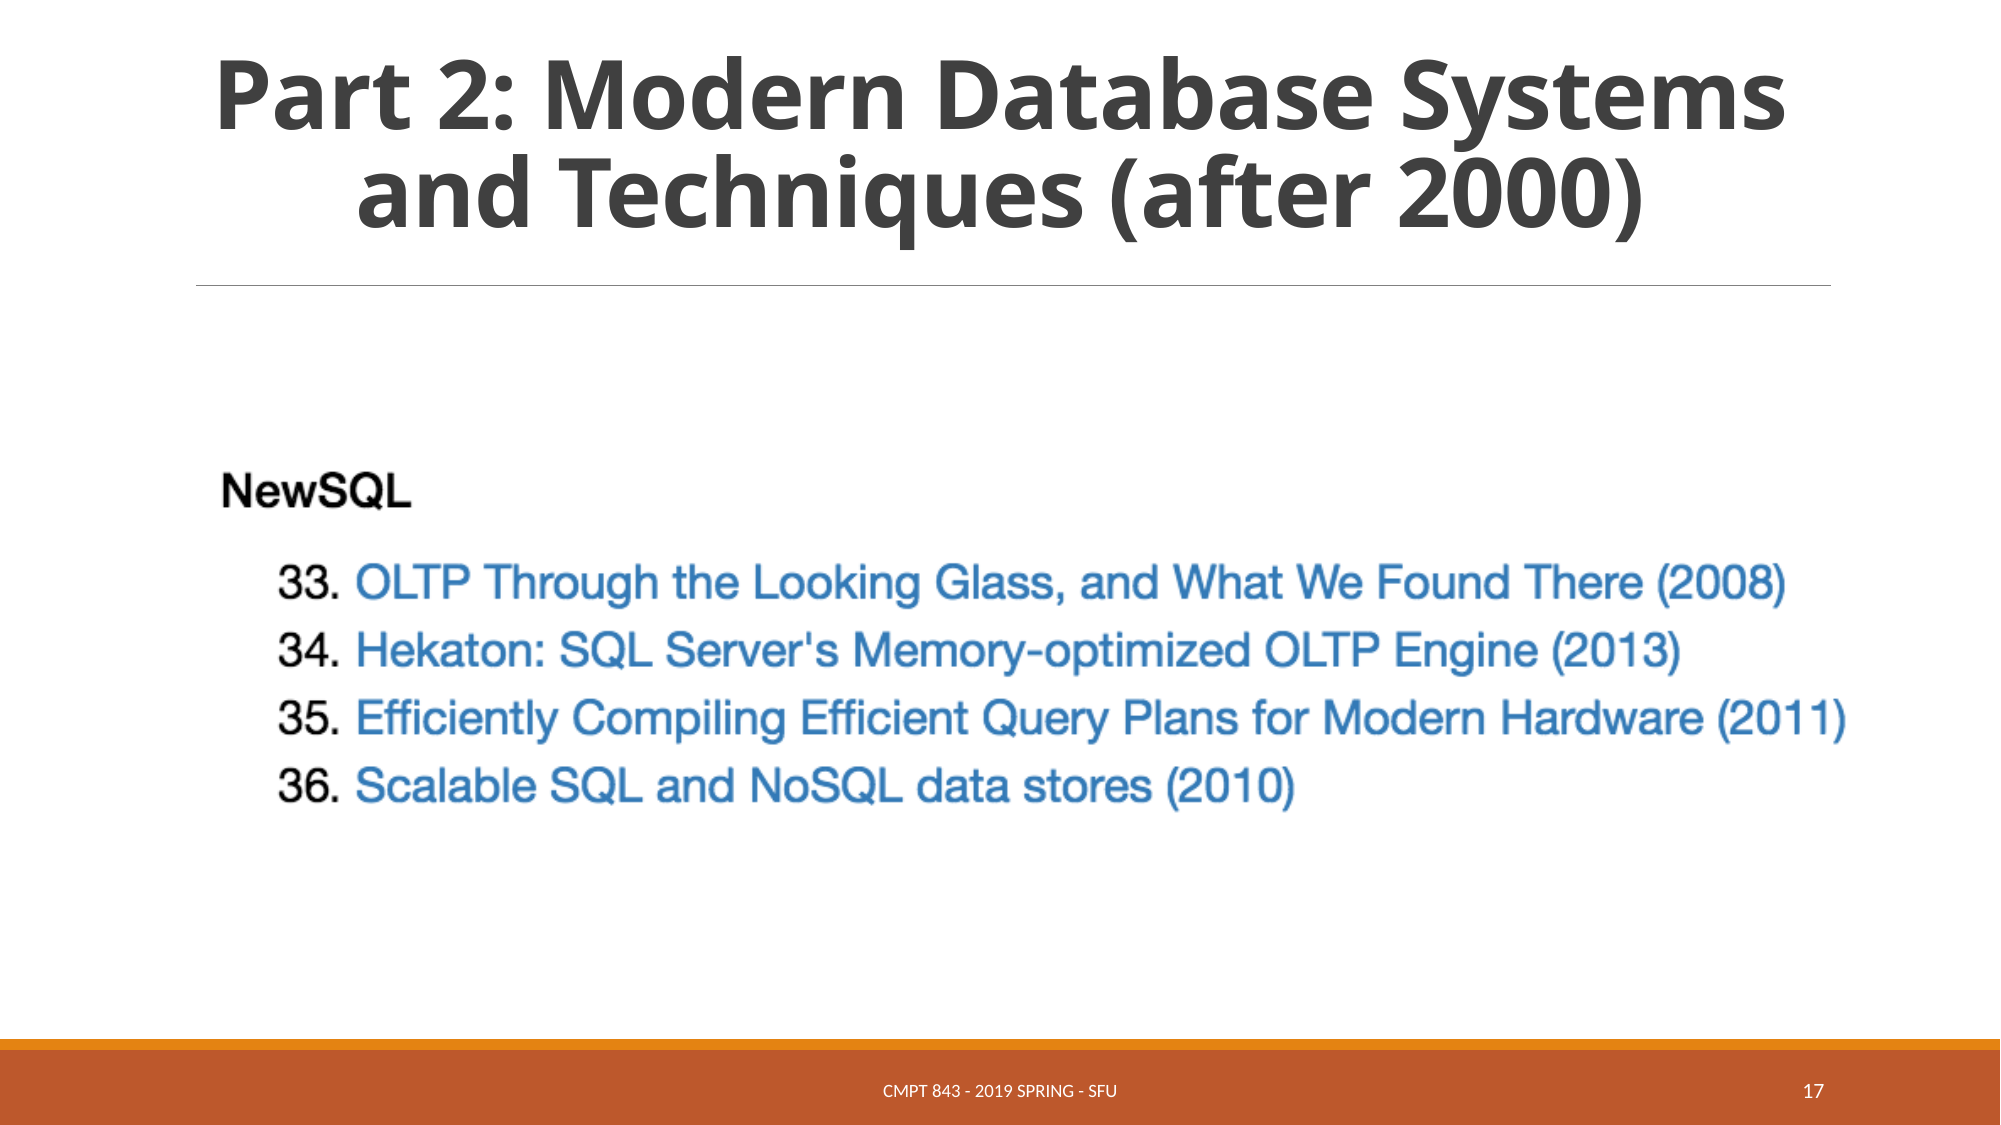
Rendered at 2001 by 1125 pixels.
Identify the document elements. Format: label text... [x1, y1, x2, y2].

picture [179, 444, 1877, 838]
footer CMPT 843 - 2019 Spring - SFU [604, 1059, 1396, 1120]
title Part 2: Modern Database Systems and Techniques (after 2000) [175, 16, 1826, 255]
slide_number 17 [1624, 1059, 1840, 1120]
